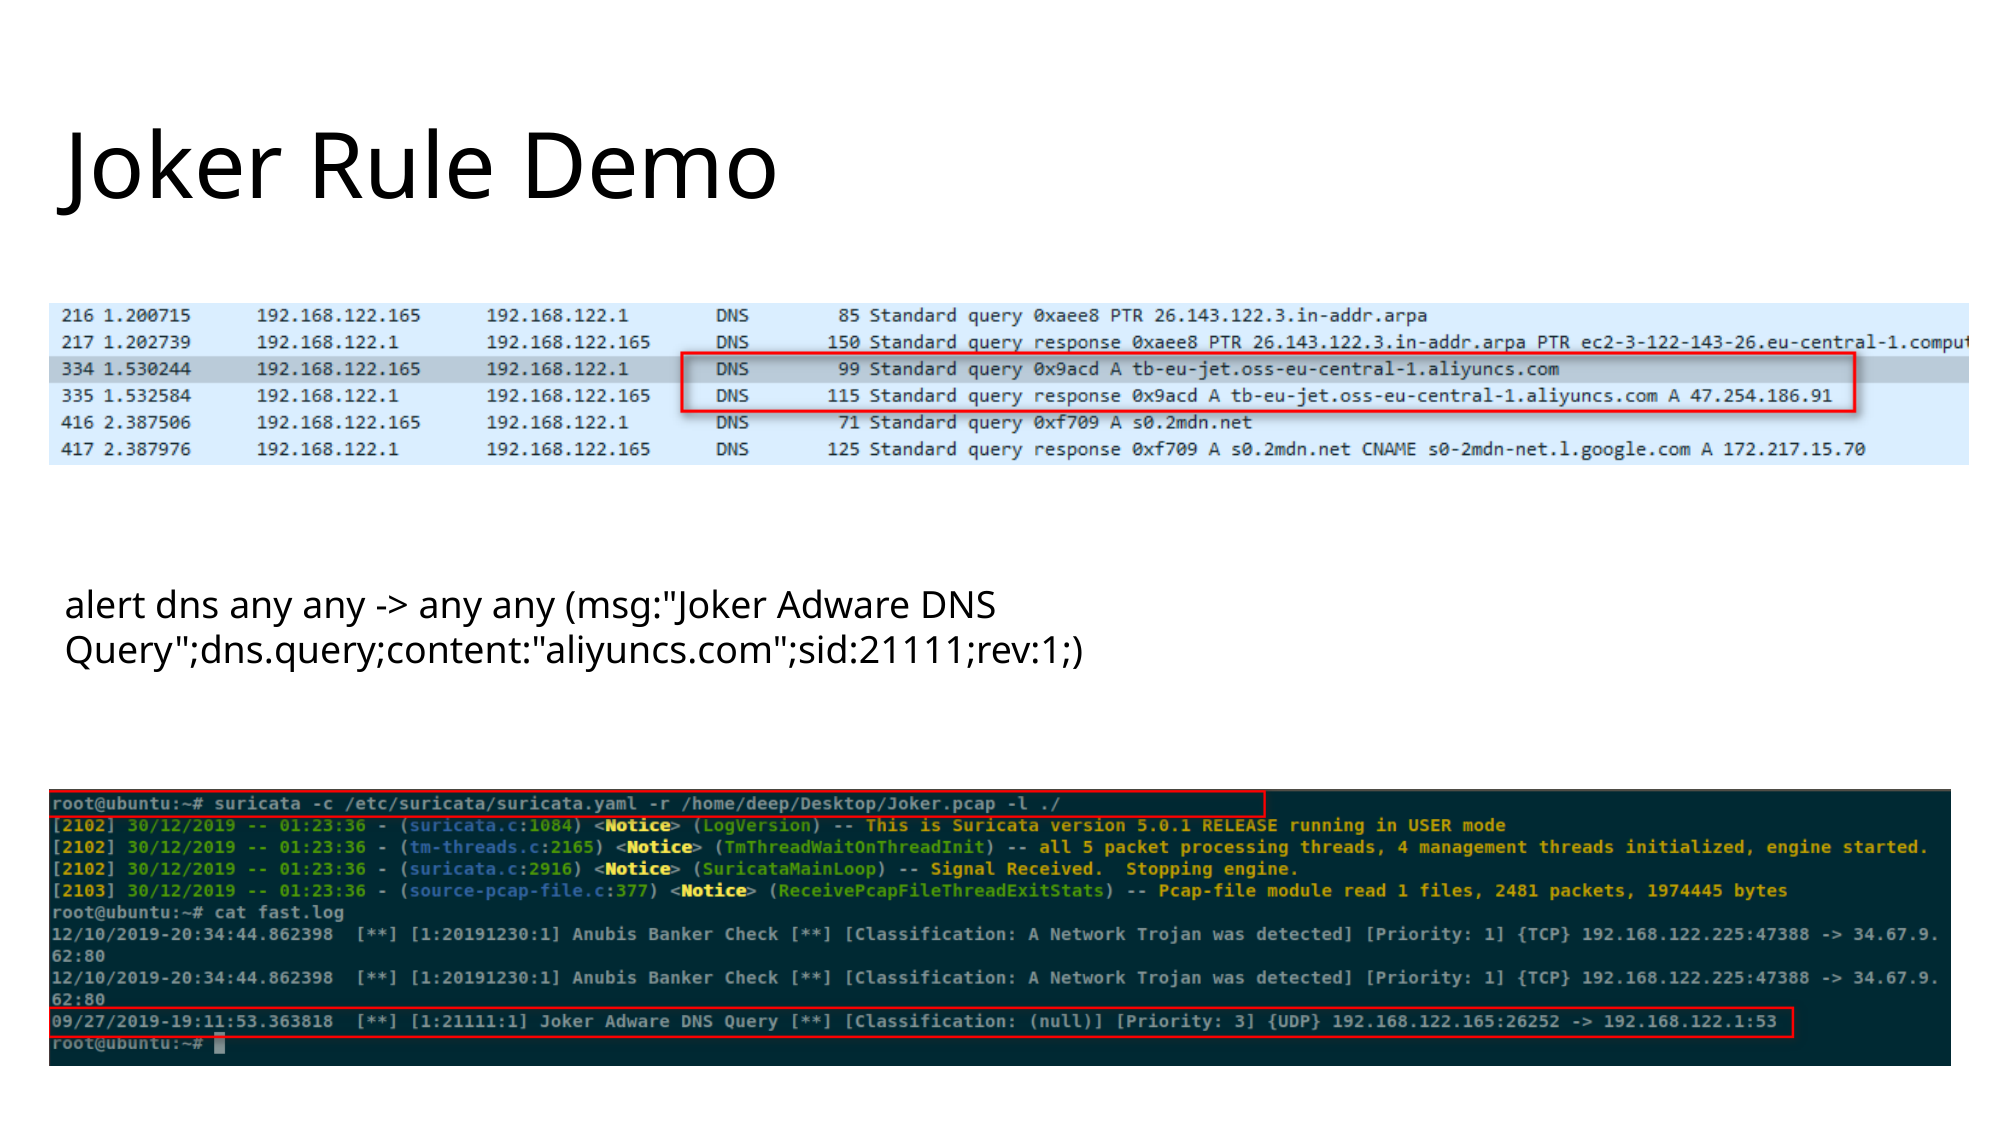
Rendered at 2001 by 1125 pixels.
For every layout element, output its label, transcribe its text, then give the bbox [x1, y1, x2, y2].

picture [324, 972, 333, 983]
picture [1117, 971, 1125, 983]
picture [1734, 884, 1765, 900]
picture [1498, 971, 1503, 985]
picture [1594, 972, 1603, 983]
picture [313, 972, 322, 983]
picture [140, 909, 147, 918]
picture [529, 863, 572, 874]
picture [49, 789, 1951, 1066]
picture [292, 907, 299, 918]
picture [1150, 931, 1158, 940]
picture [63, 909, 83, 918]
picture [64, 950, 71, 961]
picture [965, 929, 972, 940]
picture [976, 926, 984, 940]
picture [606, 971, 615, 983]
picture [813, 972, 820, 979]
picture [964, 839, 974, 853]
picture [693, 931, 702, 940]
picture [1030, 928, 1039, 940]
title Joker Rule Demo [49, 59, 1775, 278]
picture [1398, 841, 1408, 853]
picture [1258, 971, 1277, 983]
picture [1855, 972, 1874, 983]
picture [85, 950, 94, 961]
picture [1441, 884, 1472, 896]
picture [64, 928, 71, 940]
picture [413, 971, 417, 985]
picture [737, 927, 744, 940]
picture [1615, 887, 1624, 896]
picture [847, 927, 852, 942]
picture [922, 971, 929, 983]
picture [771, 884, 775, 898]
picture [1463, 818, 1505, 831]
picture [280, 885, 289, 896]
picture [847, 971, 852, 985]
picture [551, 841, 592, 853]
picture [183, 928, 192, 940]
picture [1442, 928, 1450, 940]
picture [1236, 974, 1244, 983]
picture [444, 887, 452, 896]
picture [672, 931, 679, 940]
picture [1779, 972, 1809, 983]
picture [769, 971, 777, 983]
picture [216, 909, 223, 918]
picture [1312, 972, 1320, 983]
picture [931, 887, 941, 896]
picture [216, 972, 224, 983]
picture [237, 928, 257, 940]
picture [1051, 928, 1071, 940]
picture [747, 974, 756, 983]
picture [759, 974, 766, 983]
picture [877, 840, 896, 853]
picture [1432, 926, 1440, 940]
picture [769, 839, 843, 853]
picture [1671, 972, 1689, 983]
picture [880, 862, 884, 877]
text_box alert dns any any -> any any (msg:"Joker Adware DNS Query";dns.query;content:"aliyuncs.com";sid:21111;rev:1;) [49, 573, 1934, 679]
picture [1074, 972, 1114, 983]
picture [1377, 928, 1386, 940]
picture [1757, 928, 1766, 940]
picture [1529, 928, 1538, 940]
picture [856, 972, 864, 983]
picture [413, 927, 417, 942]
picture [1213, 931, 1234, 940]
picture [802, 929, 809, 936]
picture [1736, 972, 1744, 983]
picture [652, 884, 656, 898]
picture [466, 972, 474, 983]
picture [151, 907, 158, 918]
picture [878, 974, 887, 983]
picture [1105, 840, 1168, 856]
picture [563, 884, 571, 896]
picture [1311, 884, 1332, 896]
picture [444, 972, 451, 983]
picture [1323, 971, 1342, 983]
picture [1779, 928, 1809, 940]
picture [900, 974, 907, 983]
picture [932, 970, 941, 983]
picture [314, 905, 322, 918]
picture [793, 927, 797, 942]
picture [695, 862, 699, 877]
picture [324, 928, 333, 940]
picture [1854, 841, 1874, 853]
picture [1540, 928, 1548, 940]
picture [920, 884, 929, 896]
picture [1736, 928, 1744, 940]
picture [574, 972, 592, 983]
picture [1290, 817, 1364, 834]
picture [1236, 931, 1244, 940]
picture [140, 972, 148, 983]
picture [825, 927, 829, 942]
picture [488, 928, 506, 940]
picture [554, 971, 558, 985]
picture [1421, 974, 1429, 983]
picture [1725, 928, 1732, 940]
picture [509, 972, 517, 983]
picture [1160, 931, 1169, 940]
picture [345, 885, 365, 896]
picture [1519, 971, 1526, 987]
picture [74, 841, 104, 853]
picture [1767, 887, 1786, 896]
picture [312, 841, 332, 853]
picture [476, 928, 485, 940]
picture [1409, 931, 1418, 940]
picture [237, 972, 257, 983]
picture [1671, 928, 1689, 940]
picture [160, 885, 180, 896]
picture [1171, 970, 1177, 987]
picture [107, 929, 115, 942]
picture [1290, 974, 1309, 983]
picture [1267, 884, 1309, 896]
picture [475, 840, 506, 852]
picture [543, 884, 549, 896]
picture [303, 972, 311, 983]
picture [1919, 928, 1928, 940]
picture [1193, 974, 1200, 983]
picture [1724, 972, 1732, 983]
picture [1529, 972, 1538, 983]
picture [985, 862, 995, 874]
picture [466, 844, 474, 852]
picture [889, 974, 896, 983]
picture [747, 931, 756, 940]
picture [486, 887, 505, 900]
picture [411, 887, 419, 896]
picture [1061, 862, 1093, 874]
picture [1540, 972, 1548, 983]
picture [1627, 928, 1635, 940]
picture [1398, 885, 1408, 896]
picture [1377, 972, 1386, 983]
picture [1323, 840, 1374, 853]
picture [813, 929, 820, 936]
picture [1419, 841, 1526, 856]
picture [128, 972, 138, 983]
picture [182, 863, 213, 877]
picture [649, 928, 669, 940]
picture [1346, 971, 1351, 985]
picture [1506, 885, 1527, 896]
picture [834, 863, 876, 878]
picture [933, 926, 941, 940]
picture [1767, 839, 1831, 856]
picture [1409, 820, 1451, 831]
picture [476, 863, 484, 874]
picture [931, 861, 984, 878]
picture [867, 927, 896, 940]
picture [726, 861, 777, 874]
picture [833, 885, 908, 900]
picture [1007, 863, 1037, 874]
picture [161, 909, 169, 918]
picture [1257, 839, 1288, 856]
picture [1714, 928, 1721, 940]
picture [1692, 928, 1700, 940]
picture [922, 927, 929, 940]
picture [55, 884, 59, 898]
picture [128, 863, 148, 874]
picture [205, 928, 224, 940]
picture [717, 840, 721, 855]
picture [1181, 844, 1255, 856]
picture [683, 971, 690, 983]
picture [63, 885, 71, 896]
picture [280, 863, 289, 874]
picture [172, 972, 180, 983]
picture [705, 974, 713, 983]
picture [942, 884, 961, 896]
picture [911, 926, 919, 940]
picture [1139, 928, 1147, 940]
picture [596, 863, 680, 874]
picture [215, 841, 224, 853]
picture [672, 882, 756, 896]
picture [1637, 928, 1657, 940]
picture [802, 972, 809, 979]
picture [1562, 840, 1613, 853]
picture [291, 841, 300, 853]
picture [345, 863, 365, 874]
picture [1528, 885, 1538, 896]
picture [1669, 885, 1678, 896]
picture [976, 970, 984, 983]
picture [49, 303, 1969, 465]
picture [649, 972, 669, 983]
picture [1551, 928, 1560, 940]
picture [1181, 861, 1212, 878]
picture [965, 882, 1039, 896]
picture [391, 971, 396, 985]
picture [628, 974, 636, 983]
picture [205, 972, 213, 983]
picture [1029, 972, 1039, 983]
picture [391, 927, 396, 942]
picture [379, 972, 386, 979]
picture [705, 931, 713, 940]
picture [1680, 885, 1722, 896]
picture [844, 841, 875, 853]
picture [519, 972, 528, 983]
picture [1627, 972, 1636, 983]
picture [109, 884, 113, 898]
picture [86, 905, 137, 921]
picture [150, 972, 159, 983]
picture [683, 927, 691, 940]
picture [1539, 840, 1559, 853]
picture [974, 841, 983, 853]
picture [1050, 840, 1060, 853]
picture [1193, 931, 1200, 940]
picture [1498, 927, 1503, 942]
picture [943, 974, 951, 983]
picture [693, 974, 702, 983]
picture [793, 971, 797, 985]
picture [1039, 844, 1049, 853]
picture [444, 928, 451, 940]
picture [1171, 926, 1177, 943]
picture [703, 863, 723, 874]
picture [444, 866, 452, 874]
picture [1345, 884, 1386, 896]
picture [486, 866, 496, 874]
picture [519, 928, 528, 940]
picture [225, 863, 235, 874]
picture [1898, 972, 1906, 983]
picture [312, 863, 332, 874]
picture [270, 972, 290, 983]
picture [1432, 970, 1440, 983]
picture [140, 928, 148, 940]
picture [769, 927, 778, 940]
picture [1126, 863, 1146, 874]
picture [856, 928, 864, 940]
picture [1312, 928, 1320, 940]
picture [618, 970, 626, 983]
picture [1833, 974, 1842, 982]
picture [1399, 926, 1408, 940]
picture [150, 928, 159, 940]
picture [324, 909, 344, 922]
picture [1519, 927, 1526, 943]
picture [411, 842, 418, 852]
picture [402, 884, 406, 898]
picture [74, 885, 105, 896]
picture [465, 866, 474, 874]
picture [1887, 928, 1896, 940]
picture [1399, 970, 1408, 983]
picture [118, 972, 126, 983]
picture [595, 974, 603, 983]
picture [368, 972, 375, 979]
picture [1389, 931, 1397, 940]
picture [1159, 885, 1201, 900]
picture [86, 972, 94, 983]
picture [302, 928, 311, 940]
picture [736, 844, 746, 853]
picture [1040, 861, 1060, 874]
picture [280, 841, 289, 853]
picture [552, 883, 561, 896]
picture [1224, 861, 1288, 878]
picture [63, 863, 71, 874]
picture [1083, 841, 1092, 853]
picture [596, 887, 603, 896]
picture [423, 928, 430, 940]
picture [313, 928, 322, 940]
picture [226, 909, 235, 918]
picture [75, 972, 82, 985]
picture [182, 885, 213, 899]
picture [402, 840, 407, 855]
picture [109, 840, 113, 855]
picture [402, 862, 406, 877]
picture [954, 974, 963, 983]
picture [595, 931, 603, 940]
picture [965, 972, 972, 983]
picture [1368, 927, 1373, 942]
picture [576, 862, 580, 877]
picture [1453, 974, 1461, 987]
picture [1692, 972, 1700, 983]
picture [193, 907, 203, 918]
picture [1757, 972, 1766, 983]
picture [183, 972, 192, 983]
picture [1843, 844, 1852, 853]
picture [1421, 931, 1429, 940]
picture [1258, 927, 1277, 940]
picture [1898, 928, 1906, 940]
picture [1768, 972, 1776, 983]
picture [368, 929, 375, 935]
picture [1443, 972, 1450, 983]
picture [573, 887, 582, 896]
picture [75, 929, 82, 942]
picture [455, 866, 462, 874]
picture [1584, 928, 1592, 940]
picture [617, 839, 702, 853]
picture [1182, 931, 1190, 940]
picture [1419, 884, 1429, 896]
picture [454, 928, 463, 940]
picture [1486, 972, 1494, 983]
picture [618, 926, 626, 940]
picture [1584, 972, 1592, 983]
picture [1637, 972, 1657, 983]
picture [1224, 882, 1234, 896]
picture [825, 971, 830, 985]
picture [270, 909, 288, 918]
picture [1833, 931, 1842, 938]
picture [291, 863, 300, 874]
picture [1594, 928, 1603, 940]
picture [149, 863, 180, 877]
picture [1920, 972, 1929, 983]
picture [509, 866, 516, 874]
picture [118, 928, 126, 940]
picture [726, 928, 734, 940]
picture [1865, 928, 1874, 940]
picture [986, 974, 1005, 983]
picture [900, 931, 907, 940]
picture [1897, 840, 1918, 853]
picture [433, 866, 441, 874]
picture [759, 931, 766, 940]
picture [943, 931, 951, 940]
picture [63, 841, 71, 853]
picture [1562, 971, 1569, 987]
picture [1647, 885, 1668, 896]
picture [737, 971, 744, 983]
picture [1160, 974, 1169, 983]
picture [74, 863, 104, 874]
picture [1877, 841, 1895, 853]
picture [954, 931, 963, 940]
picture [1605, 928, 1613, 940]
picture [554, 927, 558, 942]
picture [779, 882, 832, 896]
picture [509, 844, 516, 852]
picture [1453, 931, 1462, 943]
picture [291, 972, 299, 983]
picture [1368, 971, 1373, 985]
picture [1213, 884, 1222, 896]
picture [53, 972, 71, 983]
picture [422, 972, 431, 983]
picture [1300, 840, 1320, 853]
picture [128, 841, 148, 853]
picture [54, 928, 61, 940]
picture [986, 931, 1005, 940]
picture [1148, 865, 1180, 878]
picture [182, 841, 213, 855]
picture [988, 840, 993, 855]
picture [128, 885, 148, 896]
picture [1430, 882, 1440, 896]
picture [509, 928, 517, 940]
picture [1626, 839, 1657, 853]
picture [1280, 929, 1287, 940]
picture [411, 866, 419, 874]
picture [911, 970, 919, 983]
picture [1073, 927, 1125, 940]
picture [1691, 839, 1744, 853]
picture [312, 885, 332, 896]
picture [1389, 974, 1397, 983]
picture [909, 882, 919, 896]
picture [900, 840, 961, 853]
picture [260, 905, 267, 918]
picture [270, 928, 290, 940]
picture [1323, 927, 1342, 940]
picture [1550, 884, 1613, 900]
picture [96, 972, 105, 983]
picture [149, 841, 158, 855]
picture [672, 974, 679, 983]
picture [443, 842, 451, 852]
picture [627, 885, 647, 896]
picture [345, 841, 365, 853]
picture [508, 887, 528, 900]
picture [215, 885, 224, 896]
picture [531, 844, 538, 852]
picture [1039, 885, 1070, 896]
picture [1409, 974, 1418, 983]
picture [465, 887, 474, 896]
picture [1138, 972, 1147, 983]
picture [172, 928, 180, 940]
picture [725, 841, 735, 853]
picture [1562, 927, 1569, 943]
picture [108, 972, 115, 985]
picture [292, 928, 299, 940]
picture [1658, 839, 1690, 853]
picture [779, 861, 831, 874]
picture [1887, 972, 1896, 983]
picture [54, 909, 62, 918]
picture [542, 928, 550, 940]
picture [746, 840, 766, 853]
picture [606, 927, 615, 940]
picture [225, 885, 235, 896]
picture [454, 972, 463, 983]
picture [55, 840, 59, 855]
picture [616, 885, 625, 896]
picture [109, 862, 113, 877]
picture [421, 887, 440, 896]
picture [291, 885, 300, 896]
picture [421, 844, 431, 852]
picture [96, 950, 105, 961]
picture [96, 928, 105, 940]
picture [1051, 972, 1071, 983]
picture [726, 972, 734, 983]
picture [359, 971, 363, 985]
picture [1346, 927, 1351, 942]
picture [86, 928, 94, 940]
picture [225, 841, 235, 853]
picture [1061, 840, 1071, 853]
picture [55, 862, 59, 877]
picture [598, 840, 602, 855]
picture [867, 971, 875, 983]
picture [1108, 884, 1112, 898]
picture [421, 866, 430, 874]
picture [1376, 817, 1396, 831]
picture [160, 841, 180, 853]
picture [1213, 974, 1234, 983]
picture [238, 907, 245, 918]
picture [1182, 974, 1190, 983]
picture [1855, 928, 1863, 940]
picture [573, 928, 592, 940]
picture [1072, 885, 1103, 896]
picture [1551, 972, 1560, 983]
picture [1486, 928, 1494, 940]
picture [128, 928, 138, 940]
picture [1280, 972, 1287, 983]
picture [1768, 928, 1776, 940]
picture [1290, 931, 1309, 940]
picture [466, 928, 474, 940]
picture [379, 929, 386, 936]
picture [476, 972, 485, 983]
picture [455, 840, 462, 852]
picture [1235, 884, 1256, 896]
picture [359, 927, 363, 942]
picture [149, 885, 158, 899]
picture [542, 972, 550, 983]
picture [455, 887, 462, 896]
picture [215, 863, 224, 874]
picture [1714, 972, 1721, 983]
picture [629, 931, 636, 940]
picture [487, 972, 506, 983]
picture [1605, 972, 1613, 983]
picture [1495, 885, 1504, 896]
picture [1150, 974, 1158, 983]
